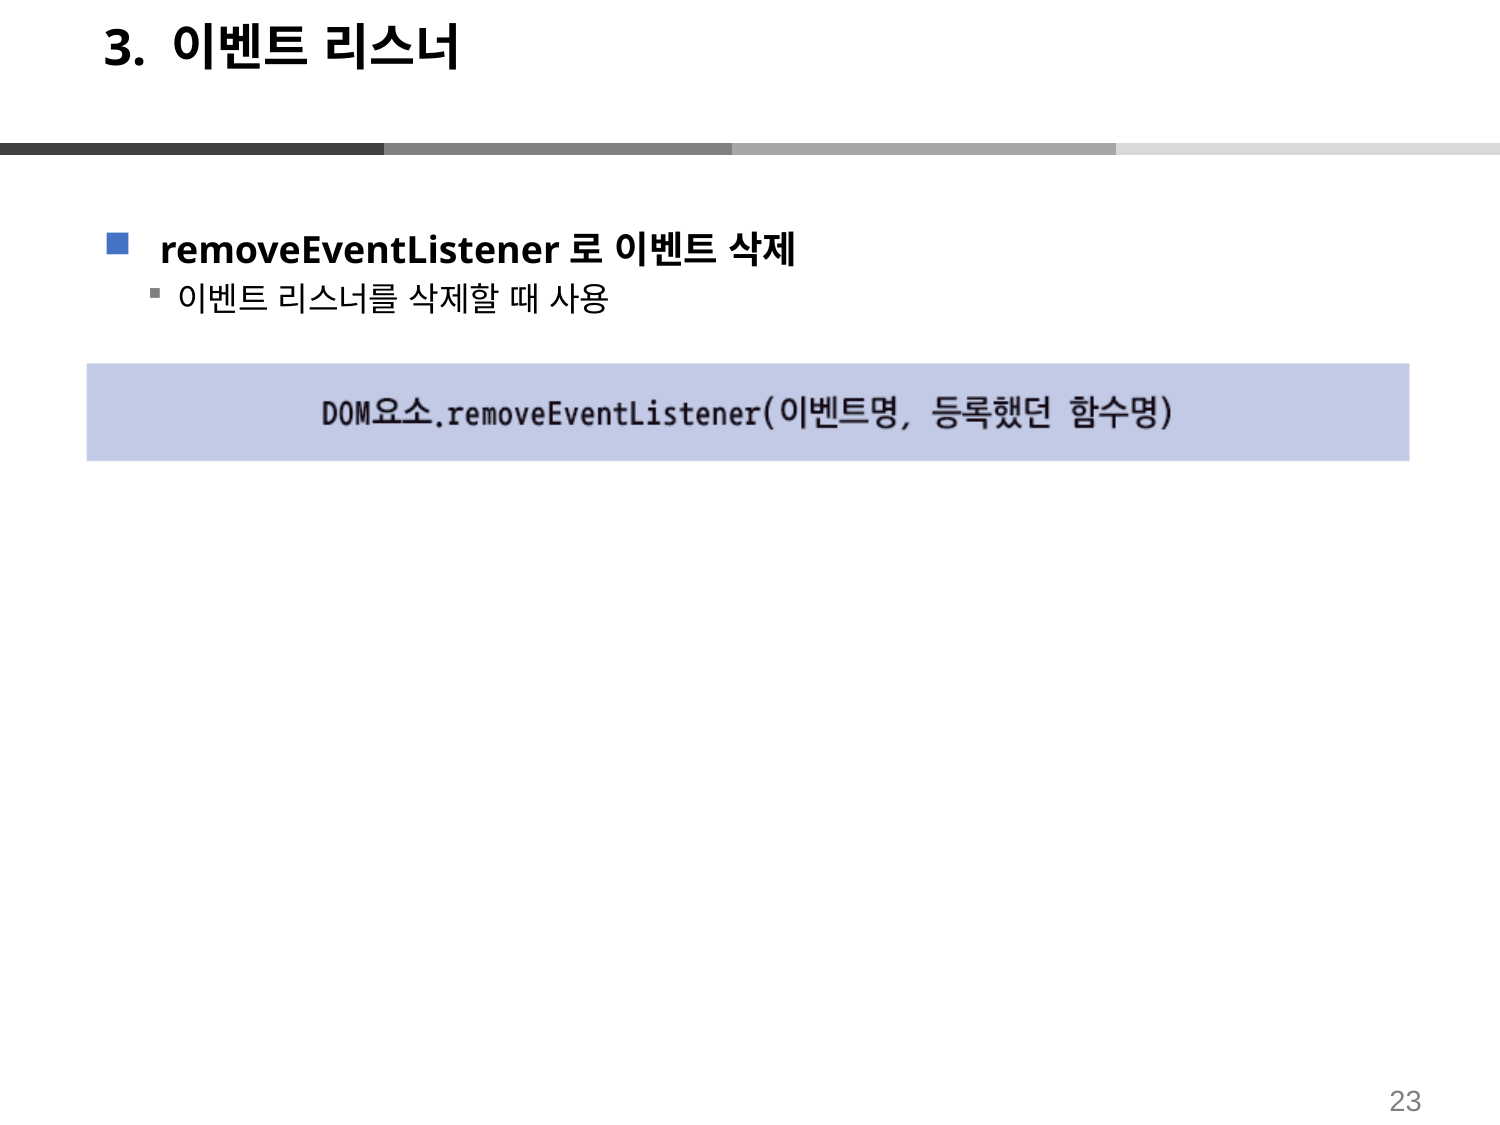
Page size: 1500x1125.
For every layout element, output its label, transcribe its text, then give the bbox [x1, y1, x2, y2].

picture [73, 348, 1427, 477]
list removeEventListener로 이벤트 삭제 이벤트 리스너를 삭제할 때 사용 [88, 196, 1436, 1083]
title 3. 이벤트 리스너 [88, 30, 1211, 121]
